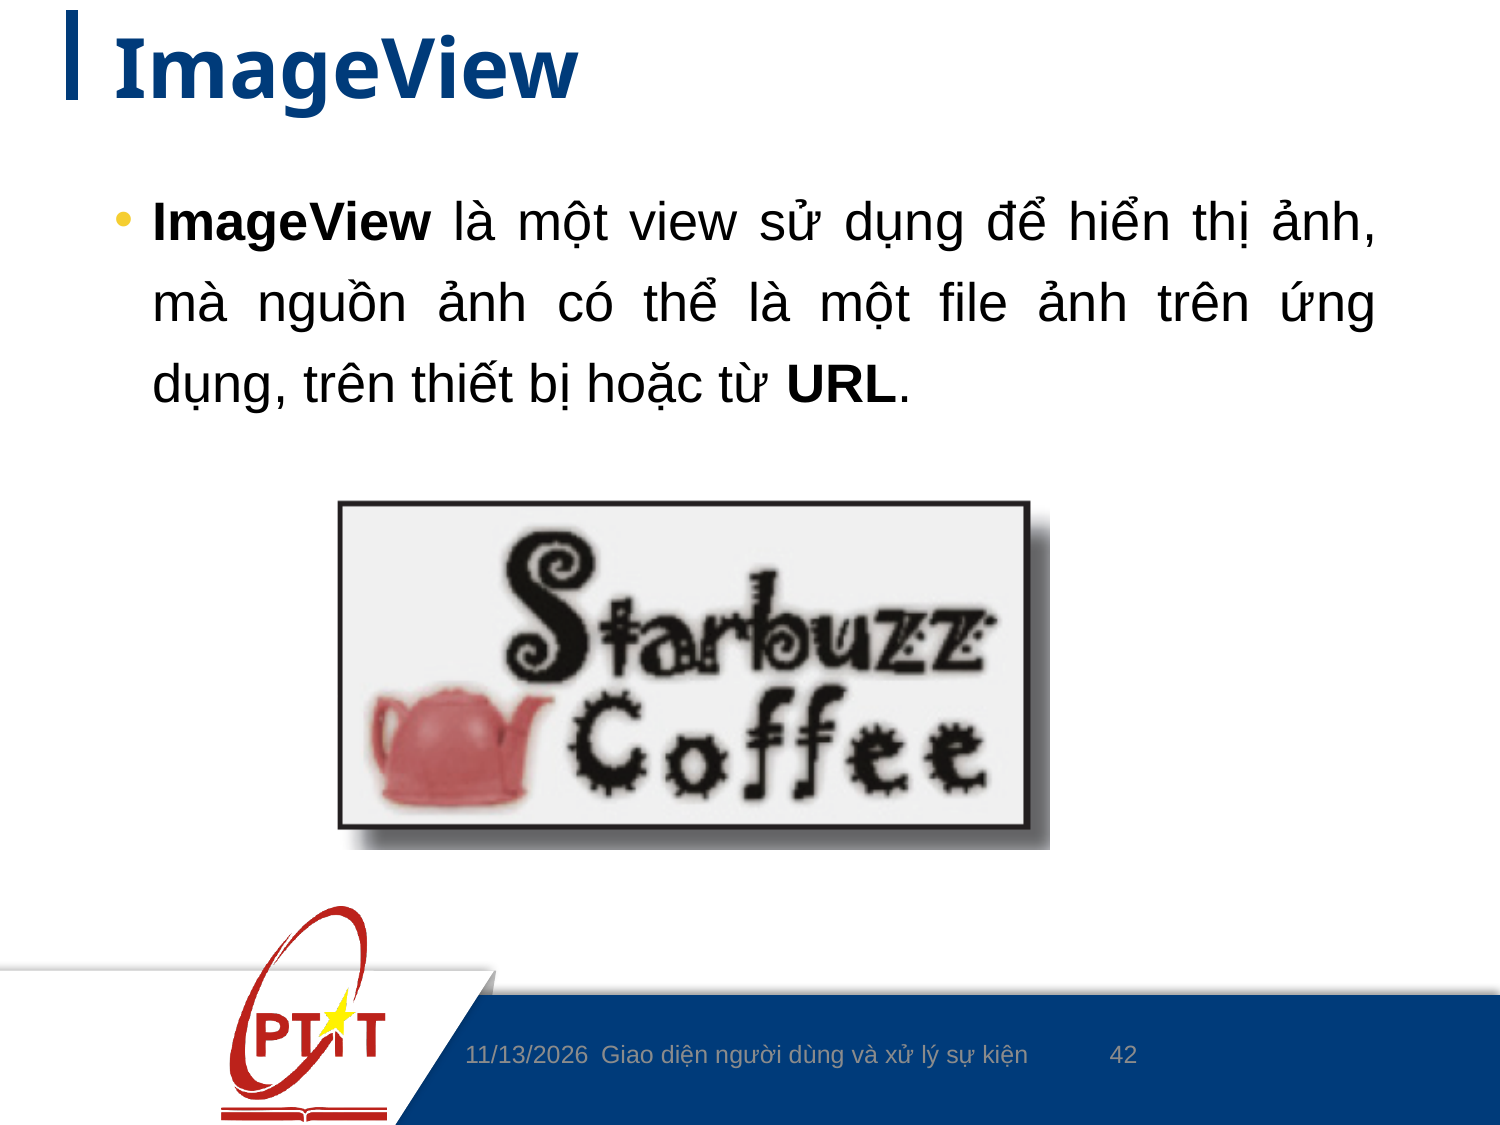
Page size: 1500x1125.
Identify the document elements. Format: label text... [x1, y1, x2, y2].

footer Giao diện người dùng và xử lý sự kiện [561, 1023, 815, 1084]
slide_number 42 [815, 1023, 1153, 1084]
picture [337, 474, 1050, 850]
list ImageView là một view sử dụng để hiển thị ảnh, mà nguồn ảnh có thể là một file ảnh trên ứng dụng, trên thiết bị hoặc từ URL. [99, 162, 1394, 882]
picture [221, 906, 387, 1122]
title ImageView [99, 5, 1394, 138]
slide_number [450, 1023, 561, 1084]
